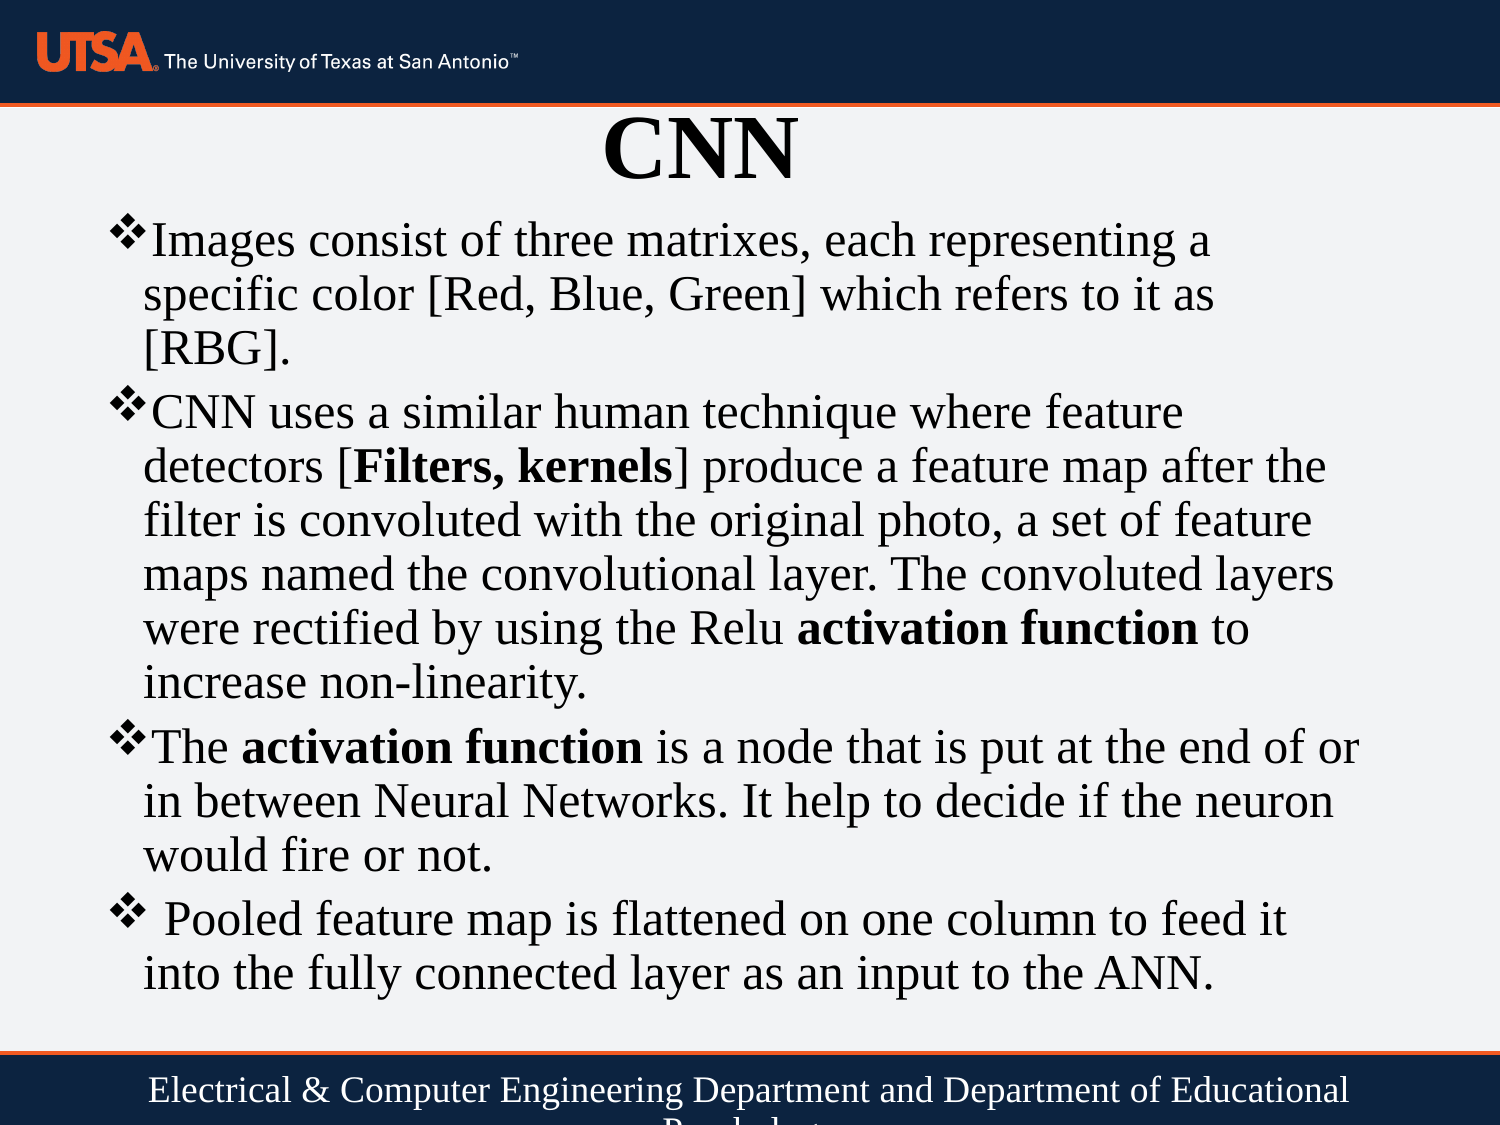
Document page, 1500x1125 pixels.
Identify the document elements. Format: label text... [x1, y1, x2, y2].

picture [37, 31, 518, 72]
title CNN [221, 92, 1181, 135]
list Images consist of three matrixes, each representing a specific color [Red, Blue, Green] which refers to it as [RBG]. CNN uses a similar human technique where feature detectors [Filters, kernels] produce a feature map after the filter is convoluted with the original photo, a set of feature maps named the convolutional layer. The convoluted layers were rectified by using the Relu activation function to increase non-linearity. The activation function is a node that is put at the end of or in between Neural Networks. It help to decide if the neuron would fire or not. Pooled feature map is flattened on one column to feed it into the fully connected layer as an input to the ANN. [15, 135, 1386, 1033]
list Electrical & Computer Engineering Department and Department of Educational Psychology [42, 1063, 1458, 1125]
